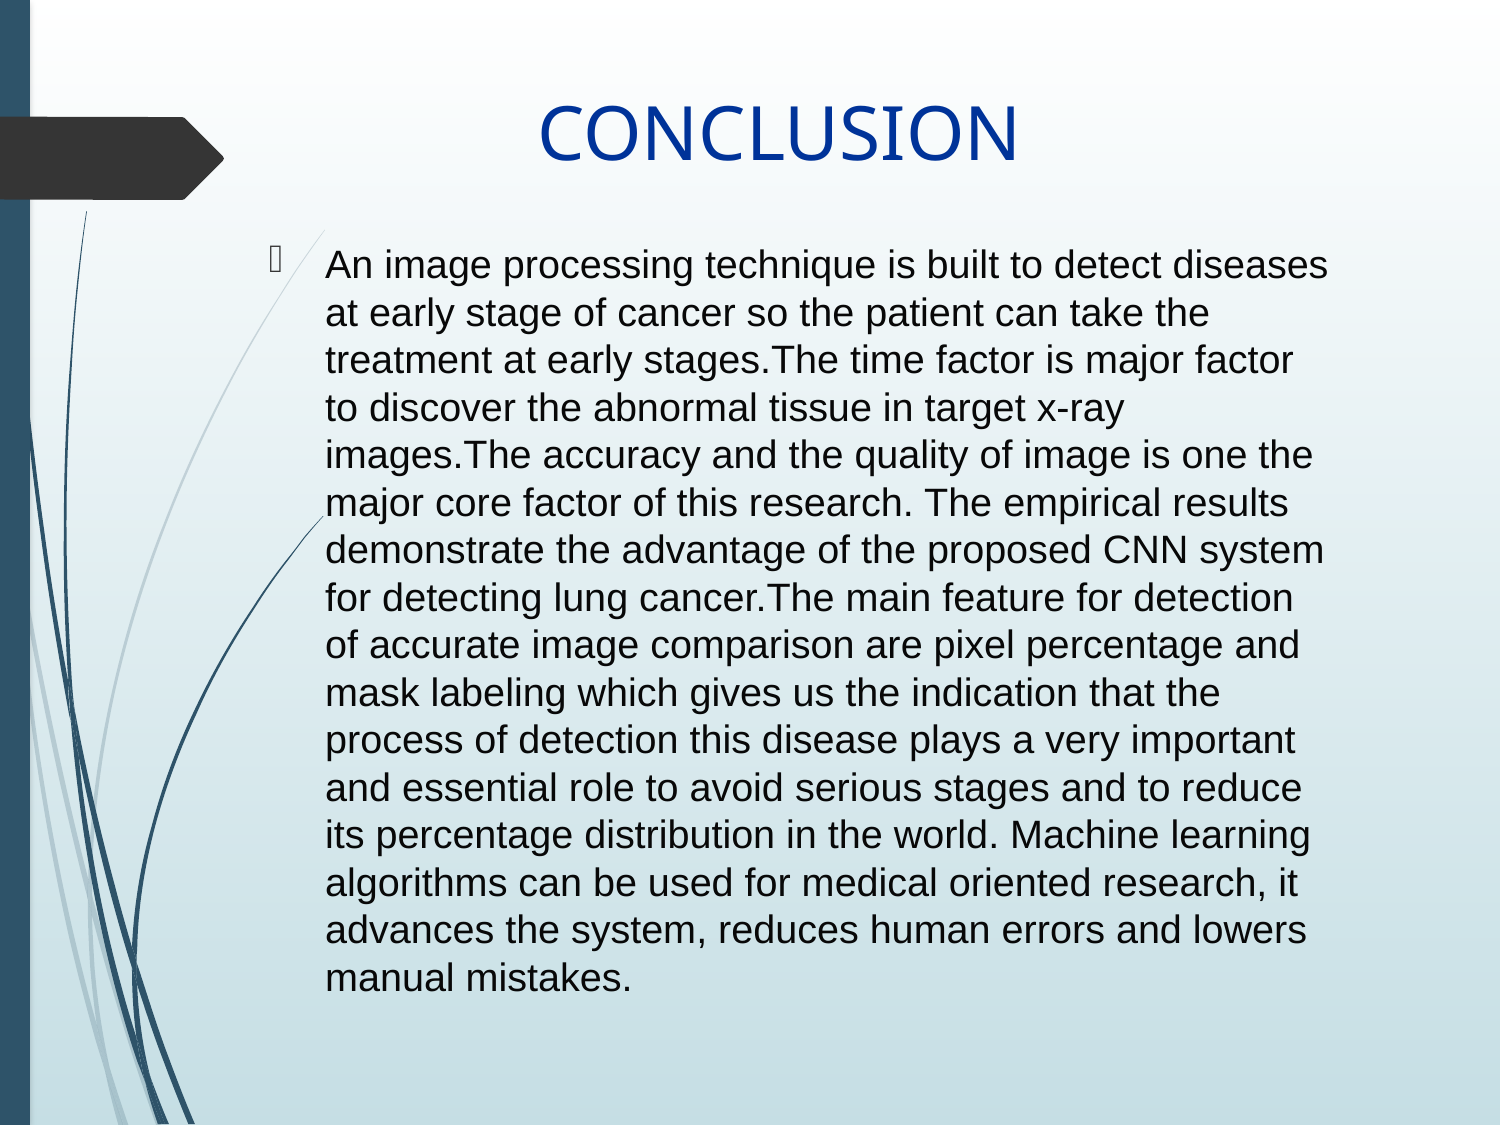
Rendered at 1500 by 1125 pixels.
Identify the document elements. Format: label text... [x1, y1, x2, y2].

title CONCLUSION [171, 78, 1500, 254]
list An image processing technique is built to detect diseases at early stage of cancer so the patient can take the treatment at early stages.The time factor is major factor to discover the abnormal tissue in target x-ray images.The accuracy and the quality of image is one the major core factor of this research. The empirical results demonstrate the advantage of the proposed CNN system for detecting lung cancer.The main feature for detection of accurate image comparison are pixel percentage and mask labeling which gives us the indication that the process of detection this disease plays a very important and essential role to avoid serious stages and to reduce its percentage distribution in the world. Machine learning algorithms can be used for medical oriented research, it advances the system, reduces human errors and lowers manual mistakes. [253, 231, 1347, 1059]
